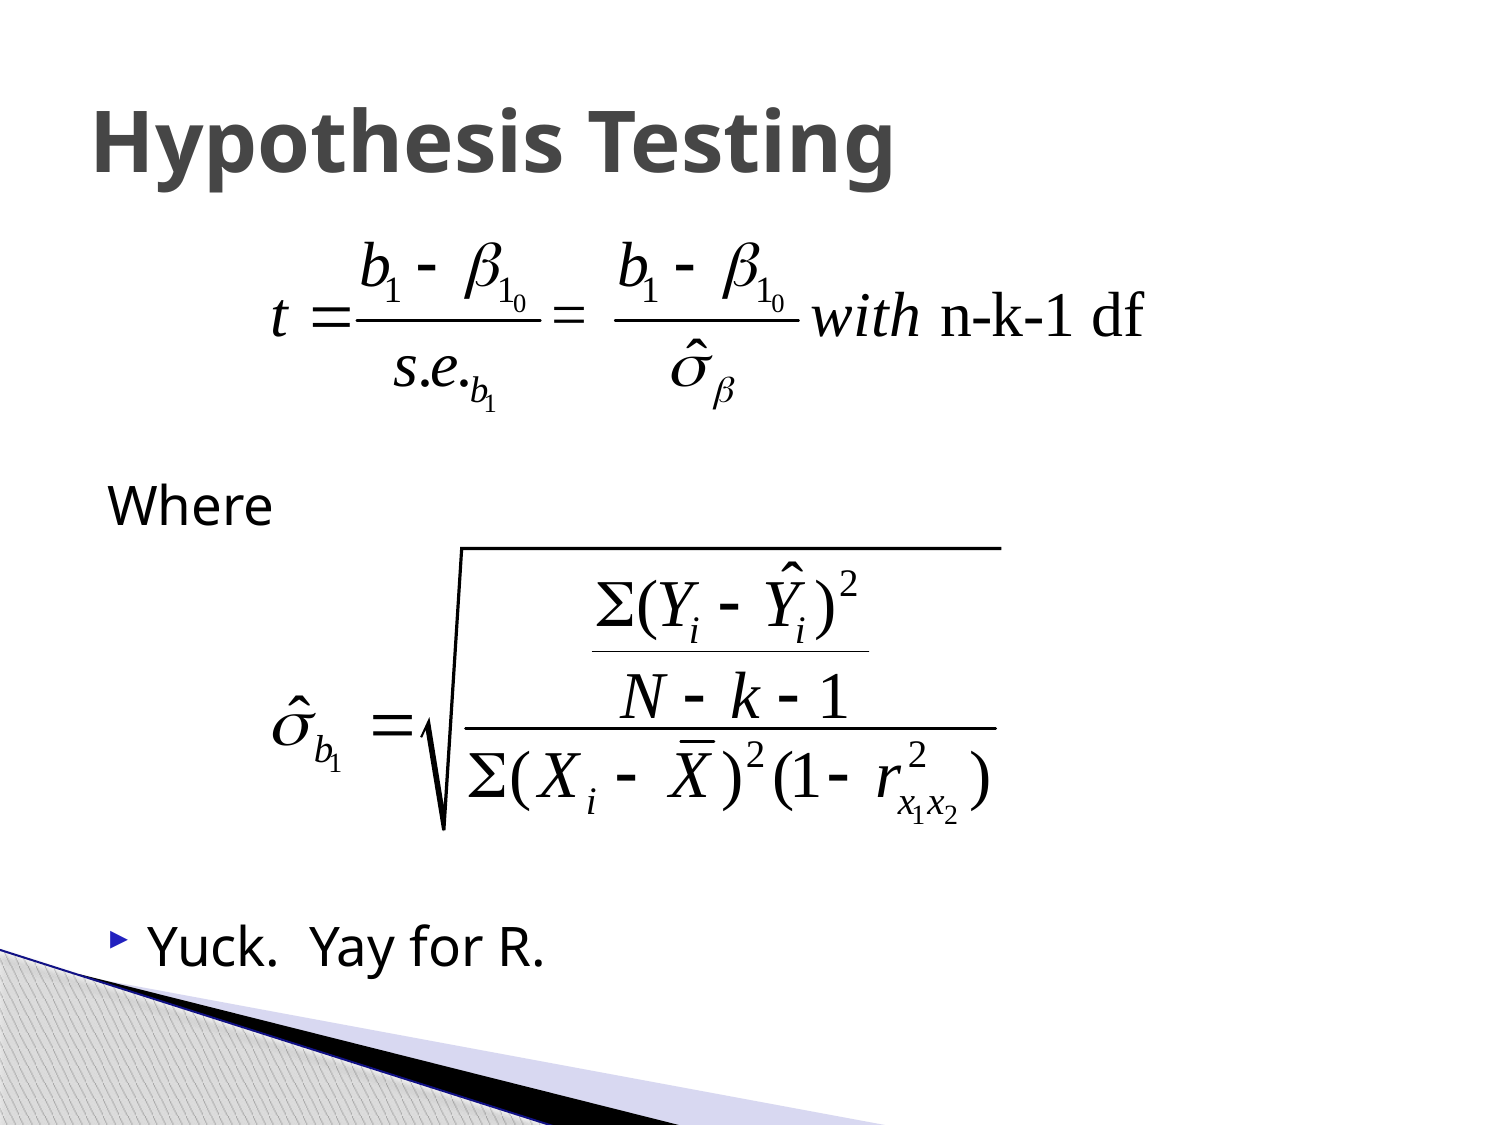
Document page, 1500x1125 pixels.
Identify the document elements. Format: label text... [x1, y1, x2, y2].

list Where Yuck. Yay for R. [75, 243, 1425, 986]
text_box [262, 533, 1015, 846]
title Hypothesis Testing [75, 45, 1425, 233]
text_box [262, 224, 1166, 427]
